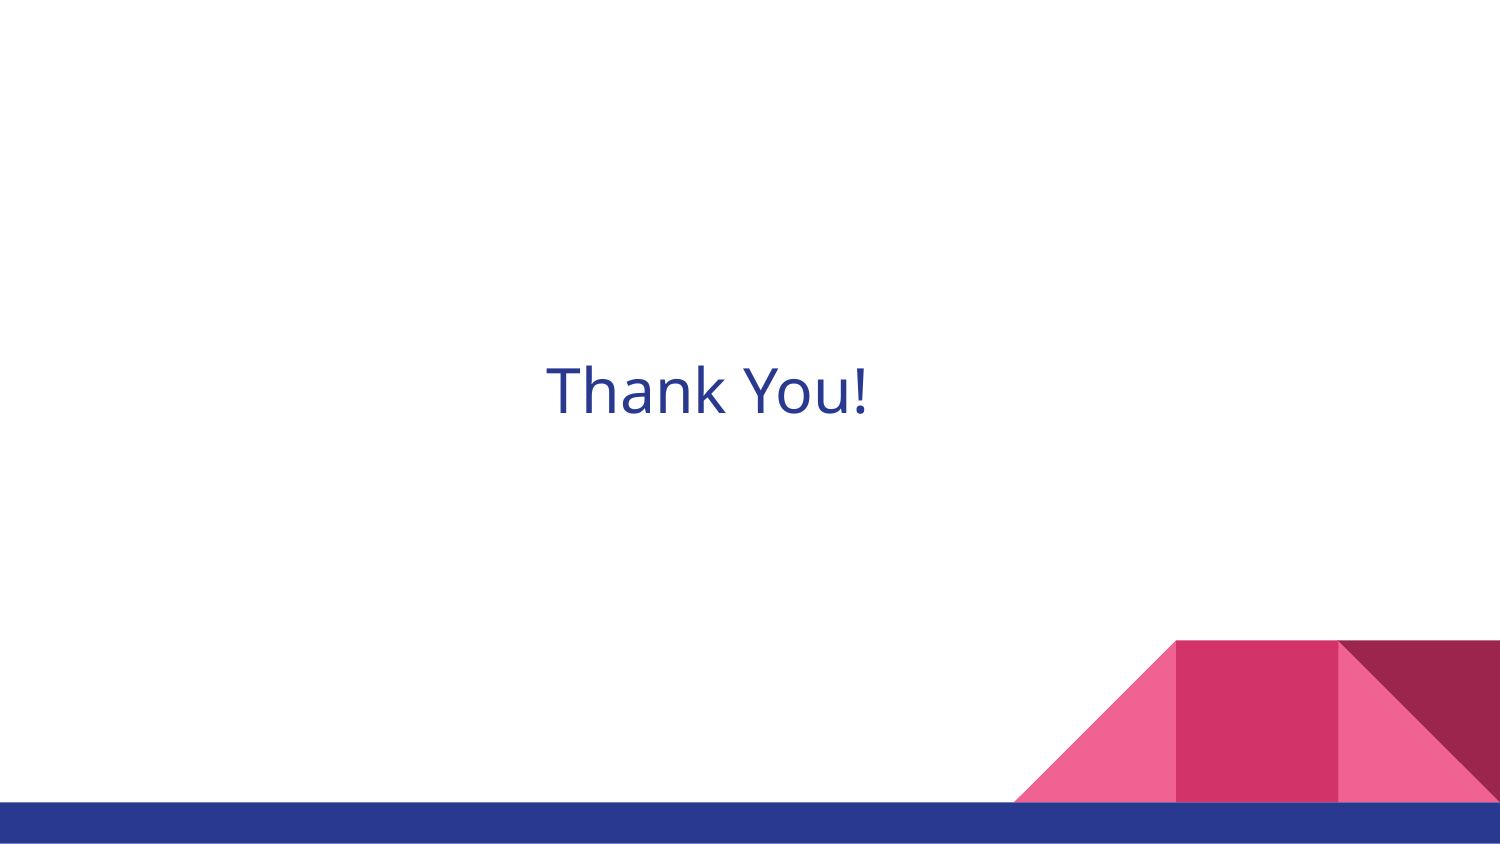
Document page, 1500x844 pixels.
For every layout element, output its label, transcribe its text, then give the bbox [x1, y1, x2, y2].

title Thank You! [531, 336, 1443, 431]
